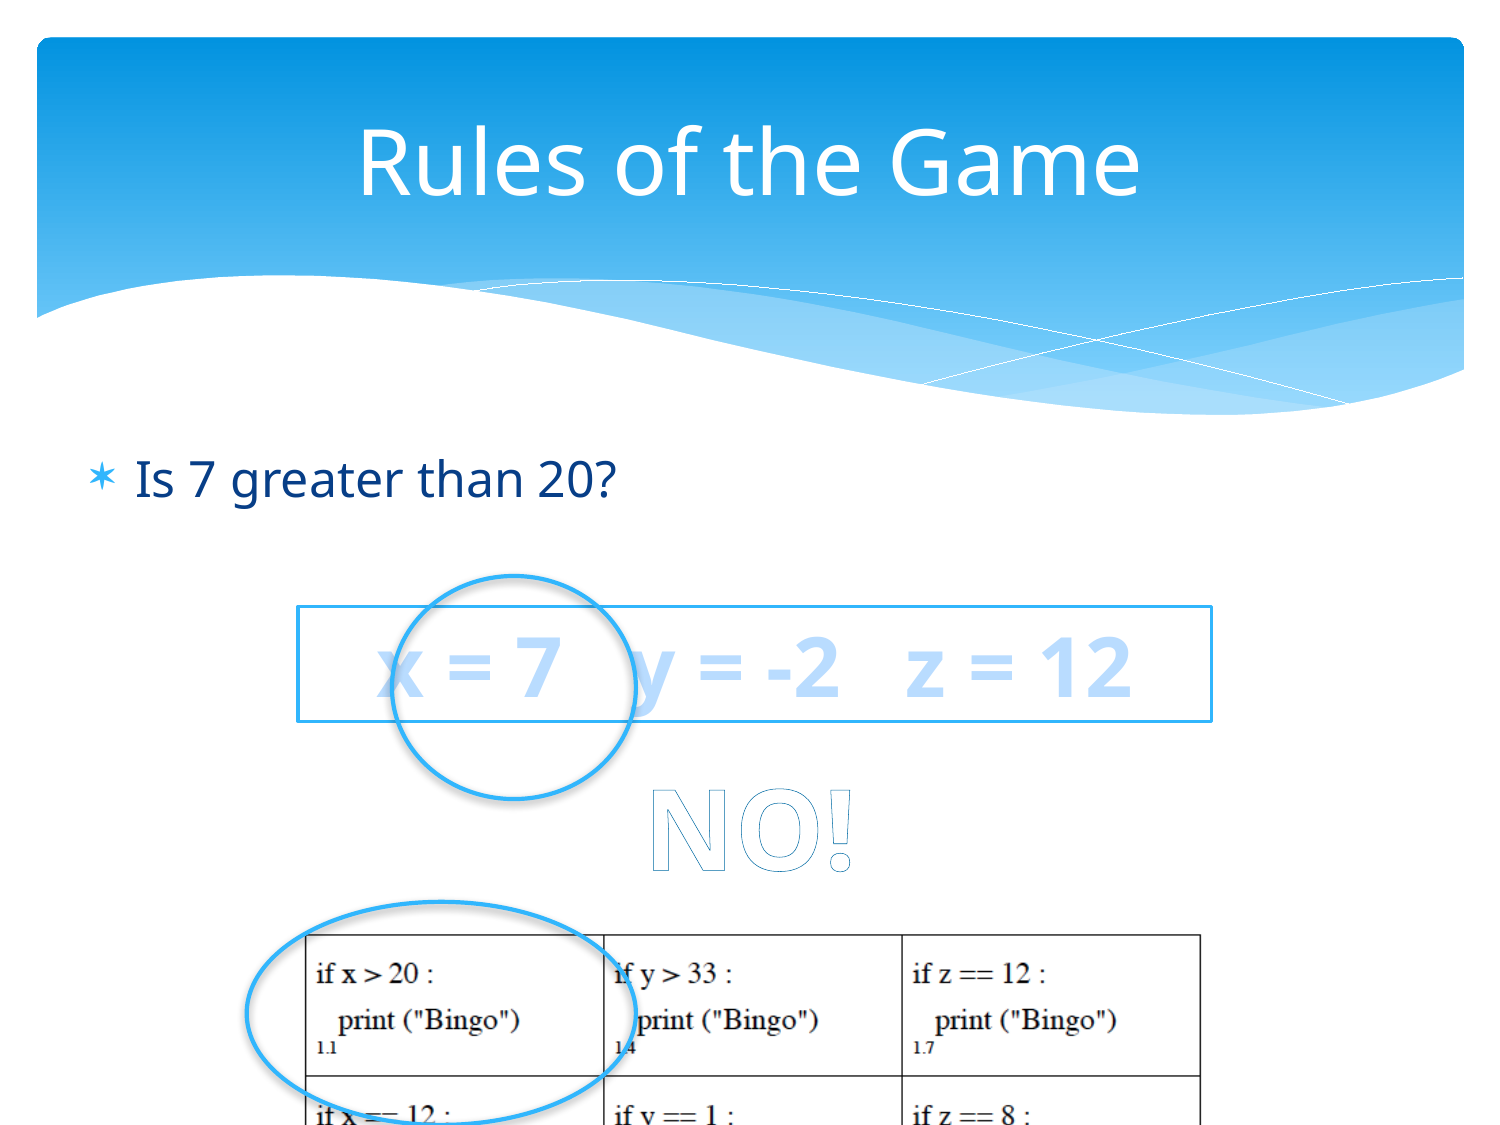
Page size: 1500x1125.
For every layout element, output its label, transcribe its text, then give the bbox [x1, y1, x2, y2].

text_box [391, 575, 637, 800]
list Is 7 greater than 20? [75, 370, 1425, 1101]
text_box NO! [628, 750, 872, 901]
title Rules of the Game [75, 55, 1425, 261]
picture [297, 929, 1213, 1125]
